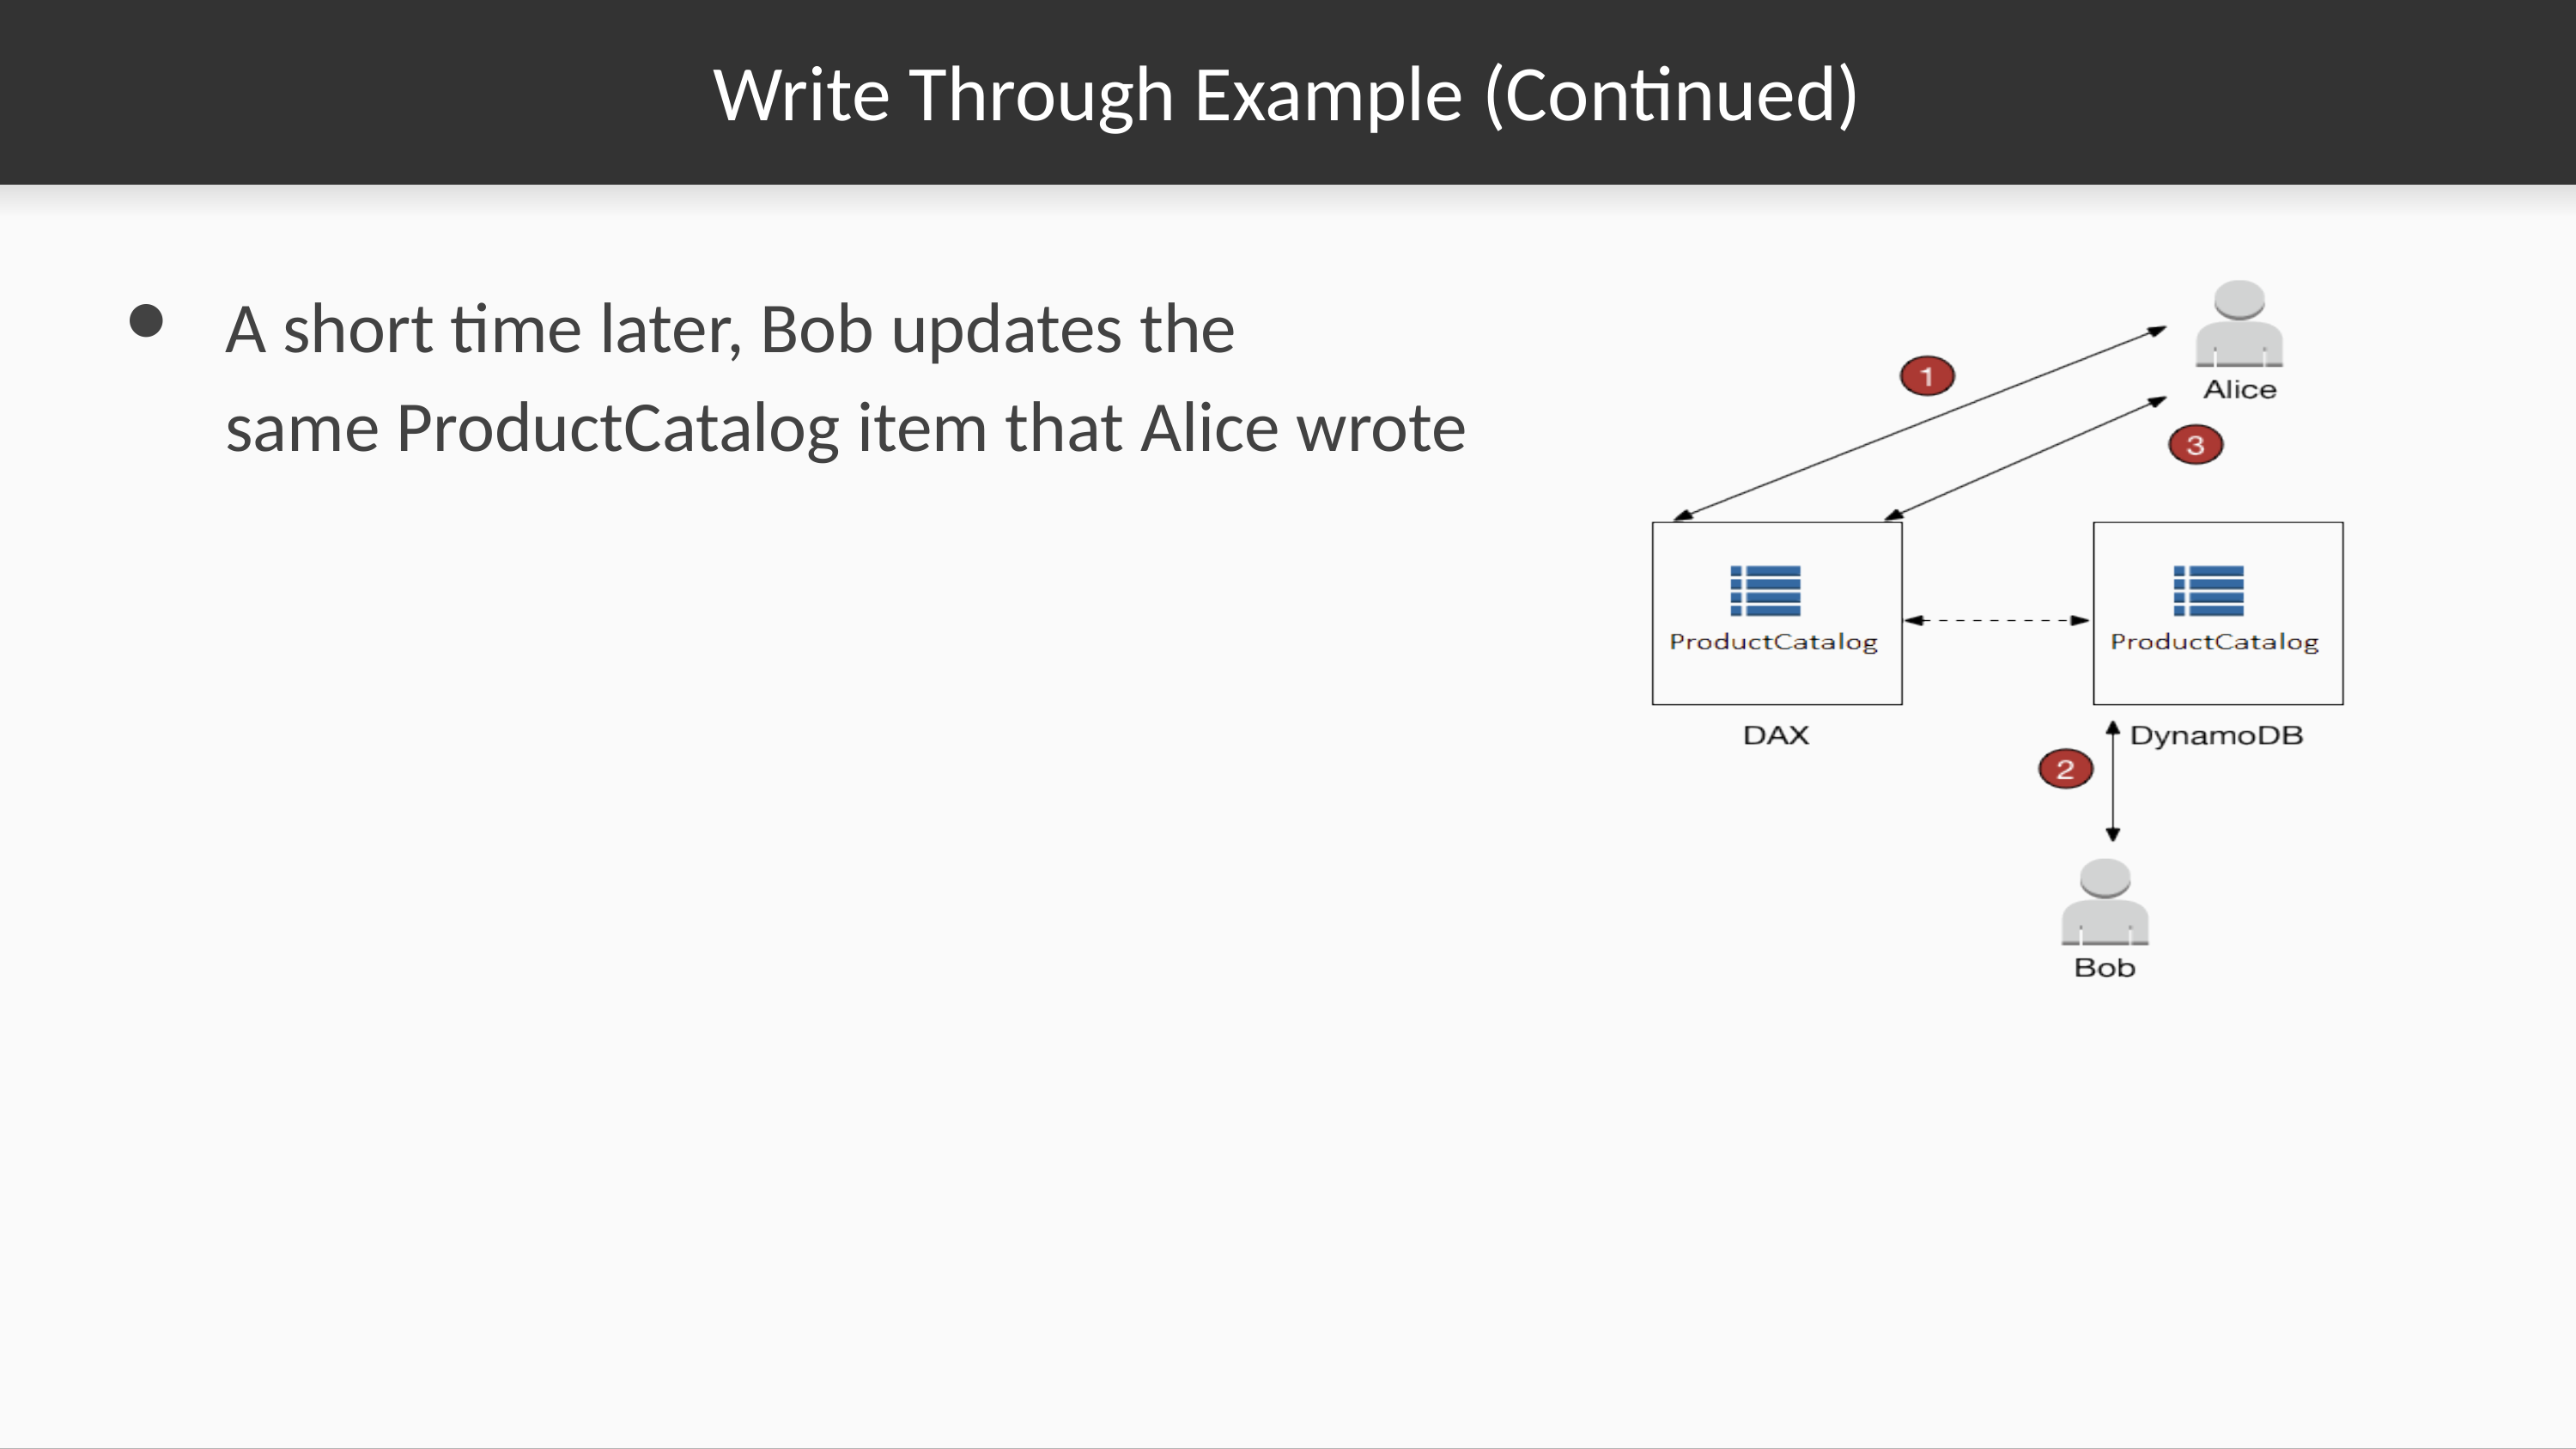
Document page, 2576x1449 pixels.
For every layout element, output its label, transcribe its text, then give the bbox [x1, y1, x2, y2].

picture [1625, 241, 2370, 1058]
title Write Through Example (Continued) [28, 4, 2547, 174]
text_box A short time later, Bob updates the same ProductCatalog item that Alice wrote [70, 241, 1571, 1396]
